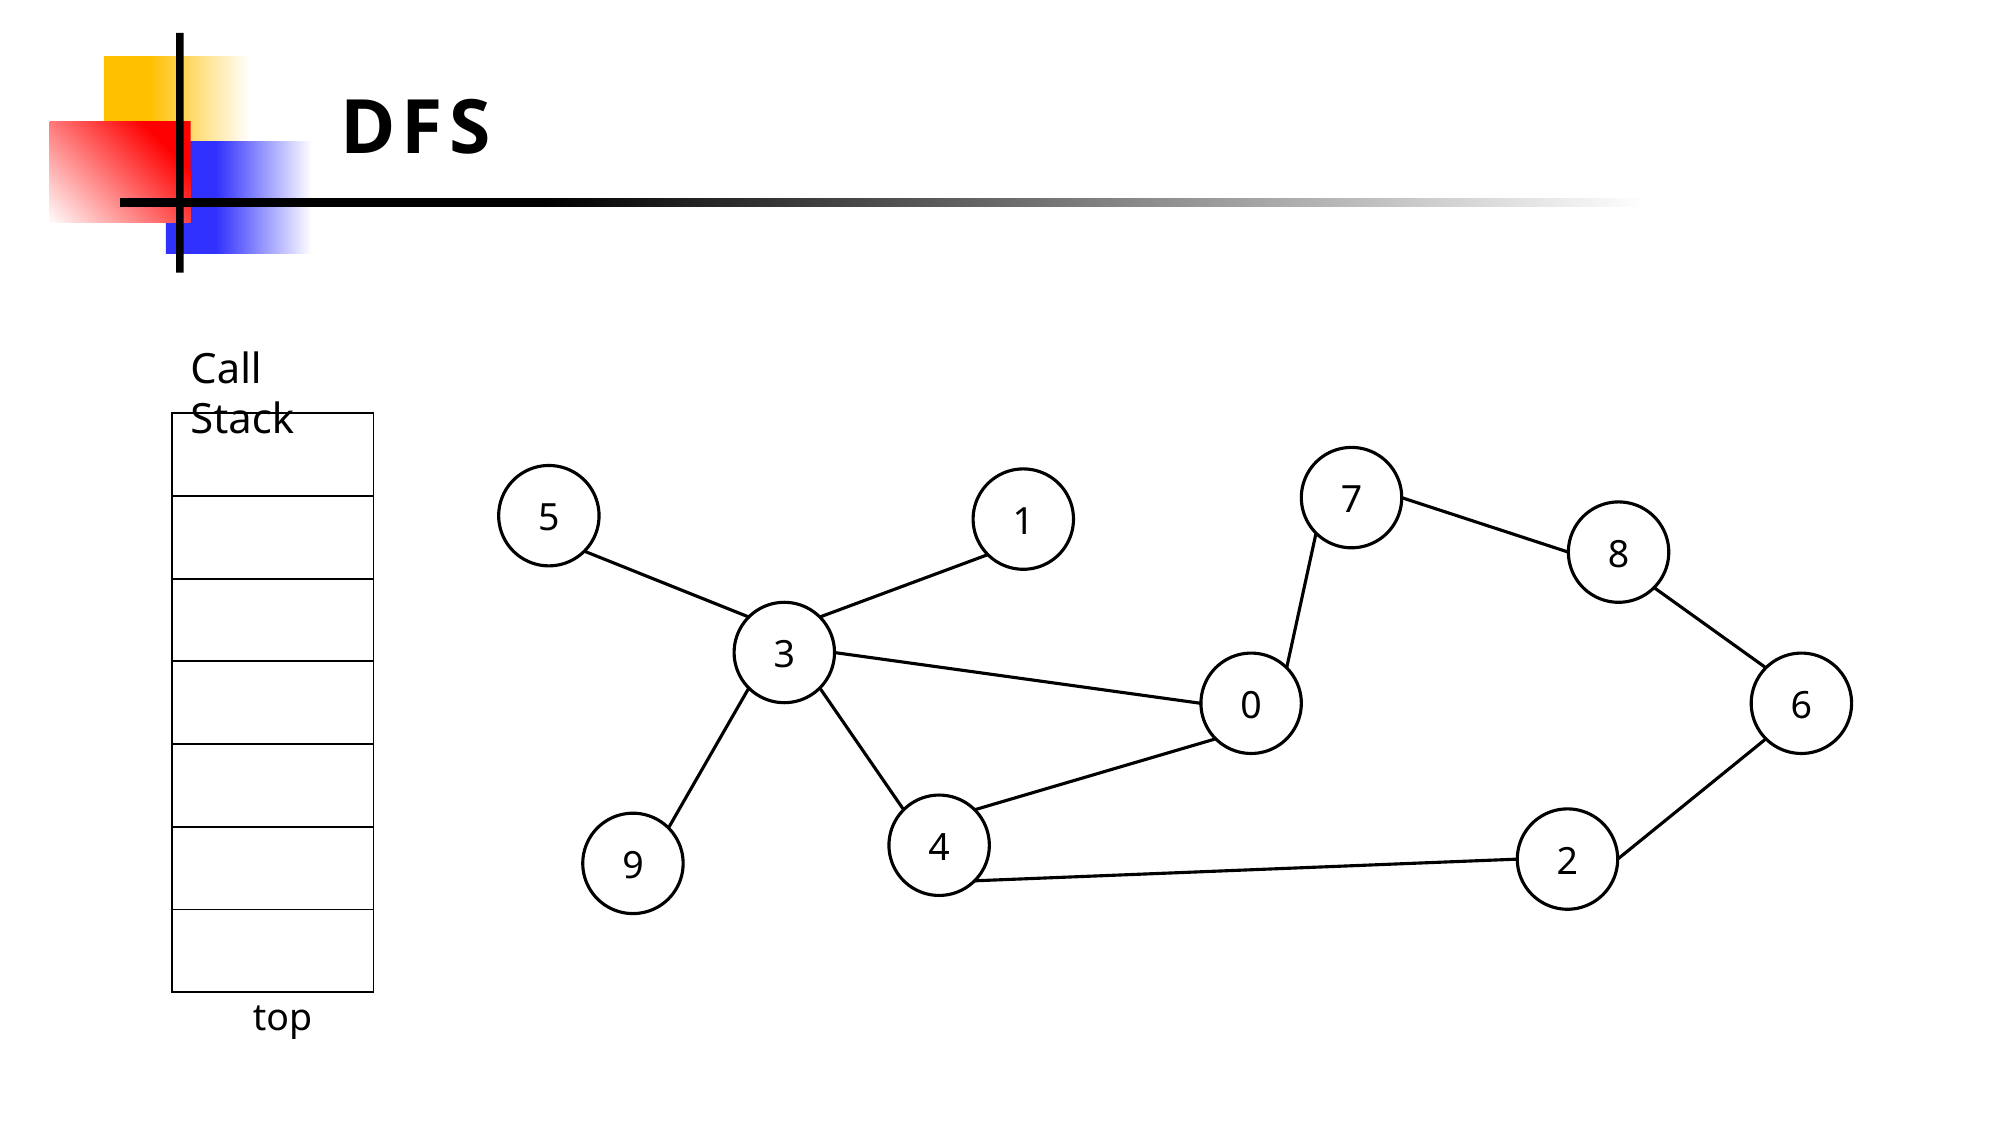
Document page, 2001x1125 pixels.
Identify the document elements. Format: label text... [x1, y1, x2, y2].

text_box Call Stack [175, 334, 378, 450]
table_header [173, 414, 373, 495]
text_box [49, 32, 1644, 273]
table_cell [173, 745, 373, 826]
text_box top [238, 985, 347, 1046]
table_cell [173, 497, 373, 578]
table_cell [173, 828, 373, 909]
table_cell [173, 910, 373, 991]
table_cell [173, 580, 373, 660]
table_cell [173, 662, 373, 743]
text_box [498, 447, 1852, 914]
